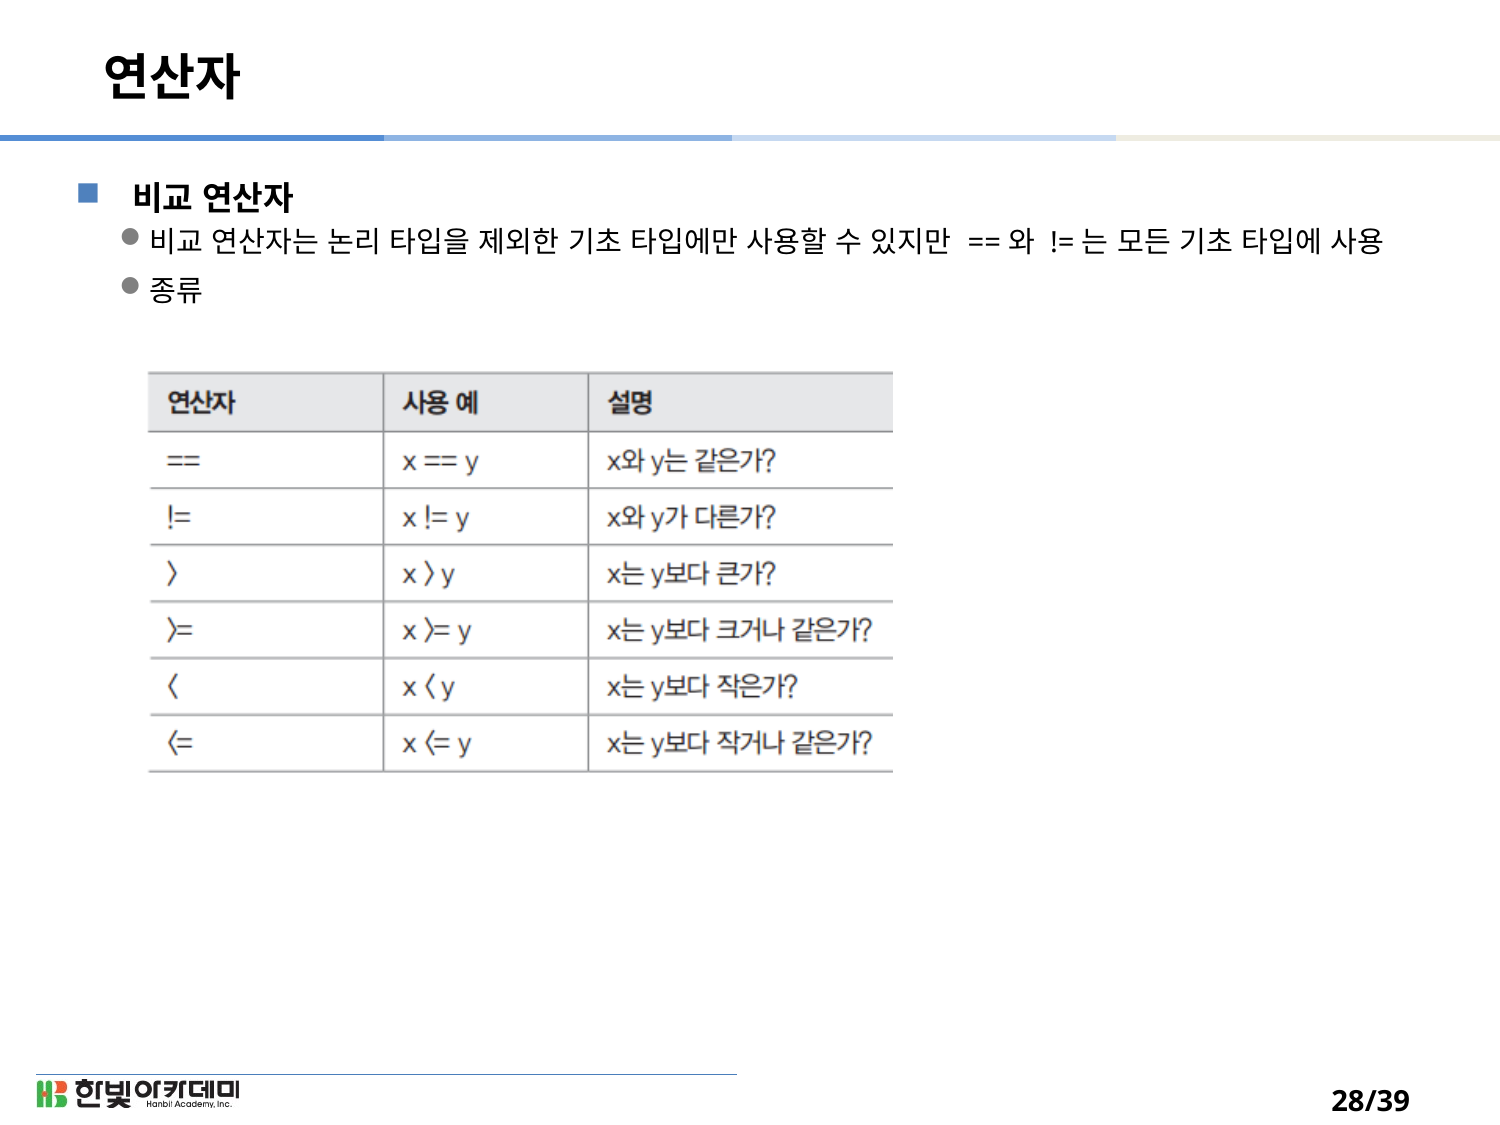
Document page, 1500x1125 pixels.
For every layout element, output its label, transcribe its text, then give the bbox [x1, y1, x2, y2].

title 연산자 [88, 30, 1330, 121]
picture [36, 1079, 239, 1108]
picture [145, 370, 893, 776]
list 비교 연산자 비교 연산자는 논리 타입을 제외한 기초 타입에만 사용할 수 있지만 ==와 !=는 모든 기초 타입에 사용 종류 [60, 149, 1408, 1037]
